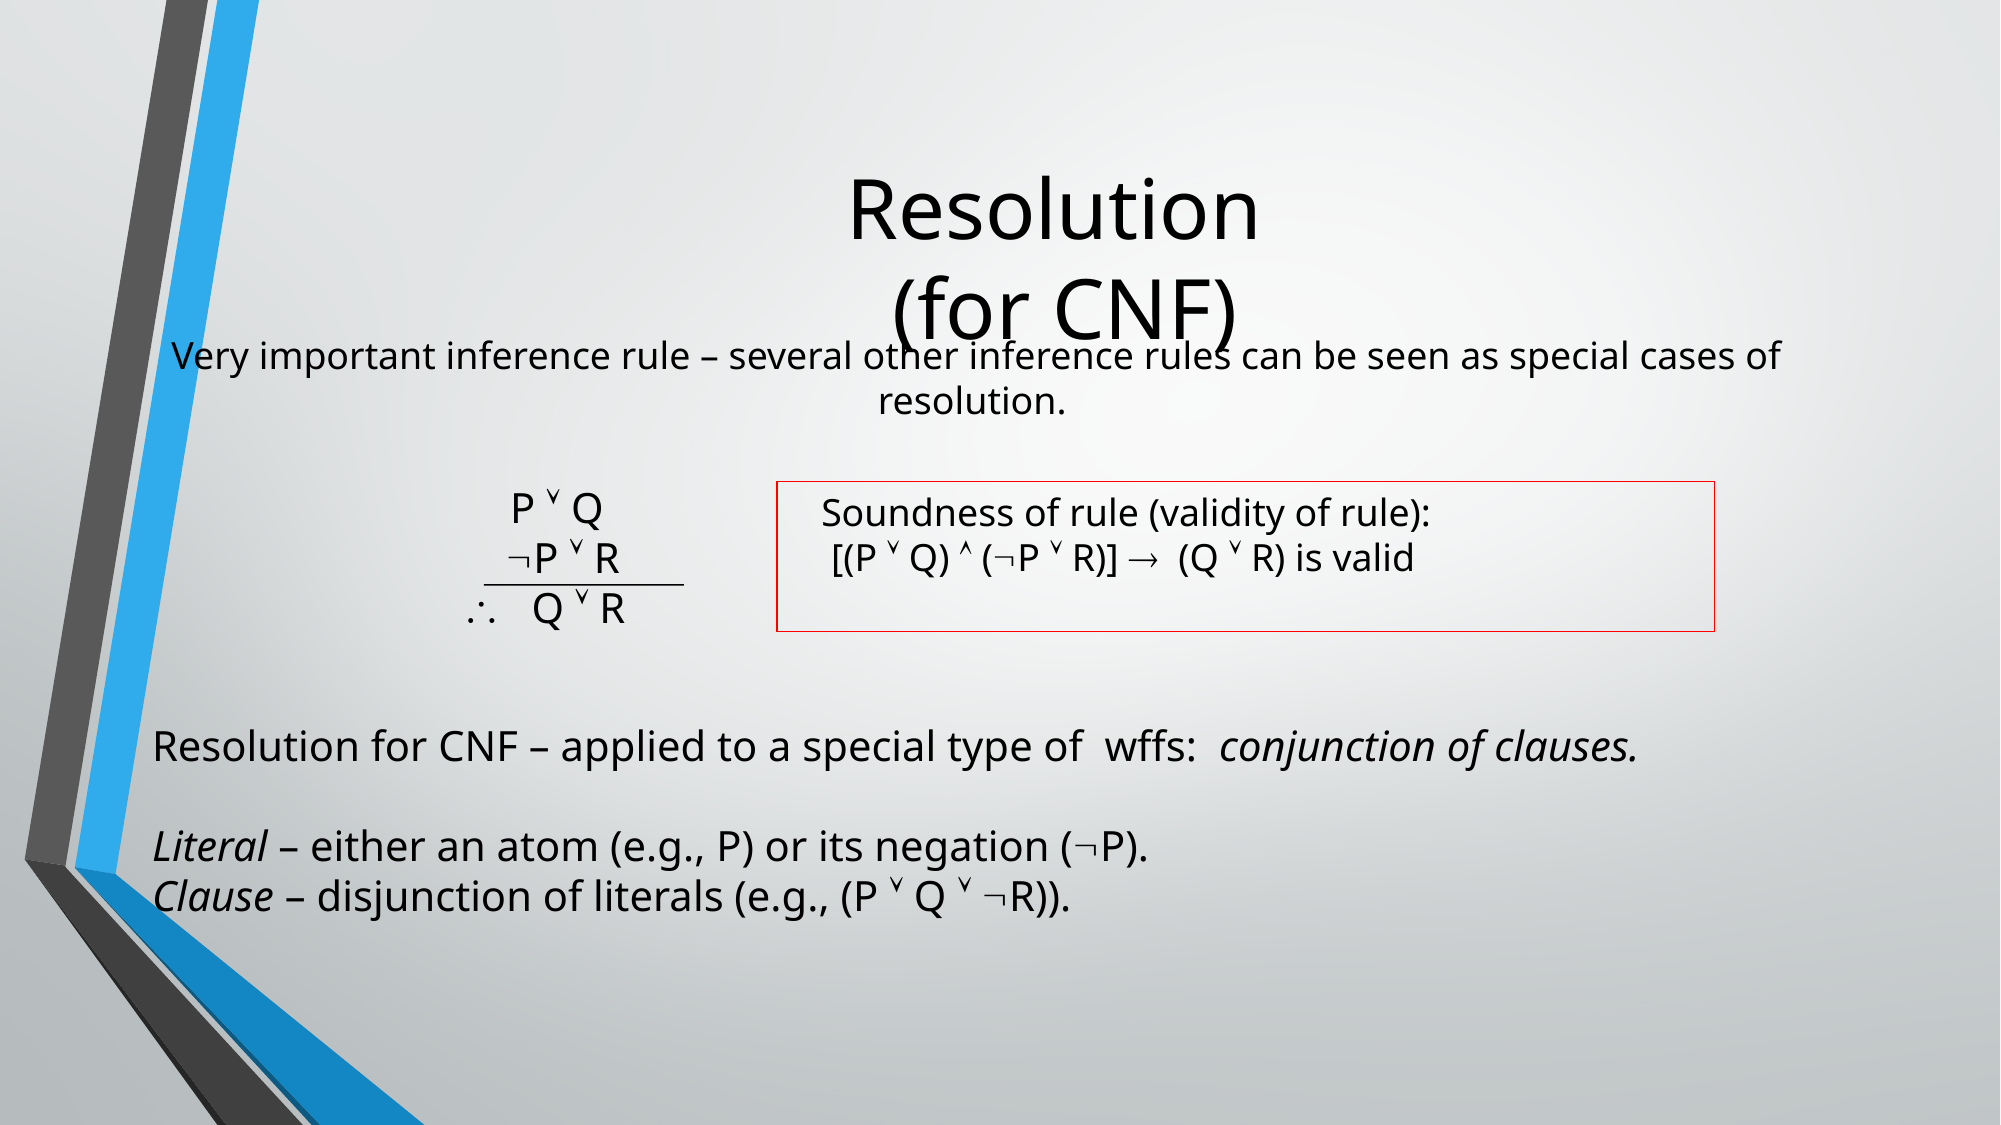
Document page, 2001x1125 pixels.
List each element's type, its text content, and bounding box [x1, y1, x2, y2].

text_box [426, 474, 890, 701]
text_box Resolution for CNF – applied to a special type of wffs: conjunction of clauses. Literal – either an atom (e.g., P) or its negation (P). Clause – disjunction of literals (e.g., (P  Q  R)). [137, 712, 1925, 973]
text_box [776, 481, 1715, 632]
text_box Very important inference rule – several other inference rules can be seen as special cases of resolution. [137, 324, 1818, 430]
title Resolution (for CNF) [243, 112, 1887, 400]
